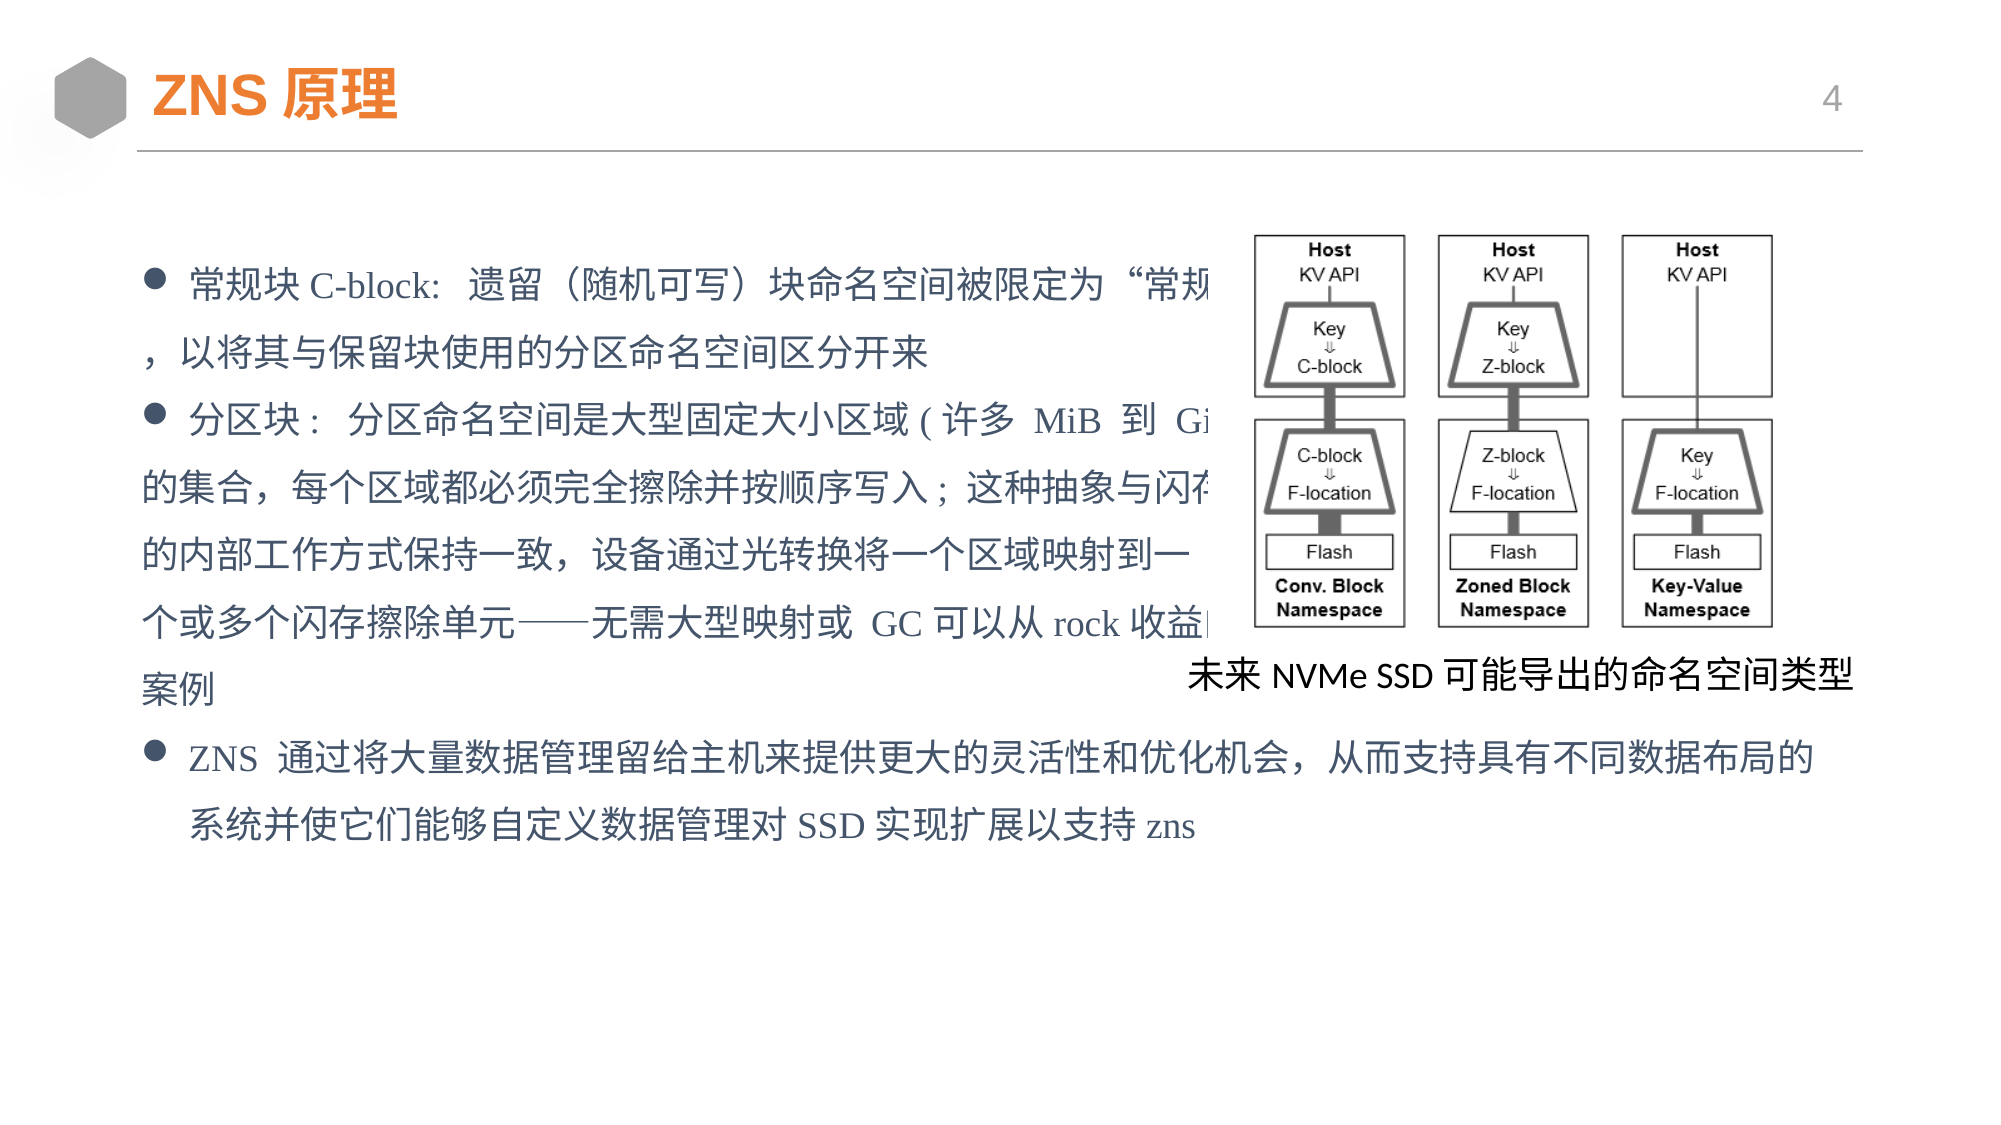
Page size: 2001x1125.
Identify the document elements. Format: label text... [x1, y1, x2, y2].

text_box [54, 57, 127, 139]
picture [1208, 215, 1823, 644]
text_box ZNS原理 [137, 50, 414, 135]
text_box 常规块C-block: 遗留（随机可写）块命名空间被限定为“常规” ，以将其与保留块使用的分区命名空间区分开来 分区块: 分区命名空间是大型固定大小区域(许多 MiB 到 GiB) 的集合，每个区域都必须完全擦除并按顺序写入; 这种抽象与闪存 的内部工作方式保持一致，设备通过光转换将一个区域映射到一 个或多个闪存擦除单元——无需大型映射或 GC可以从rock收益的 案例 ZNS 通过将大量数据管理留给主机来提供更大的灵活性和优化机会，从而支持具有不同数据布局的系统并使它们能够自定义数据管理对SSD实现扩展以支持zns [126, 231, 1859, 989]
text_box 未来NVMe SSD可能导出的命名空间类型 [1172, 643, 1917, 703]
